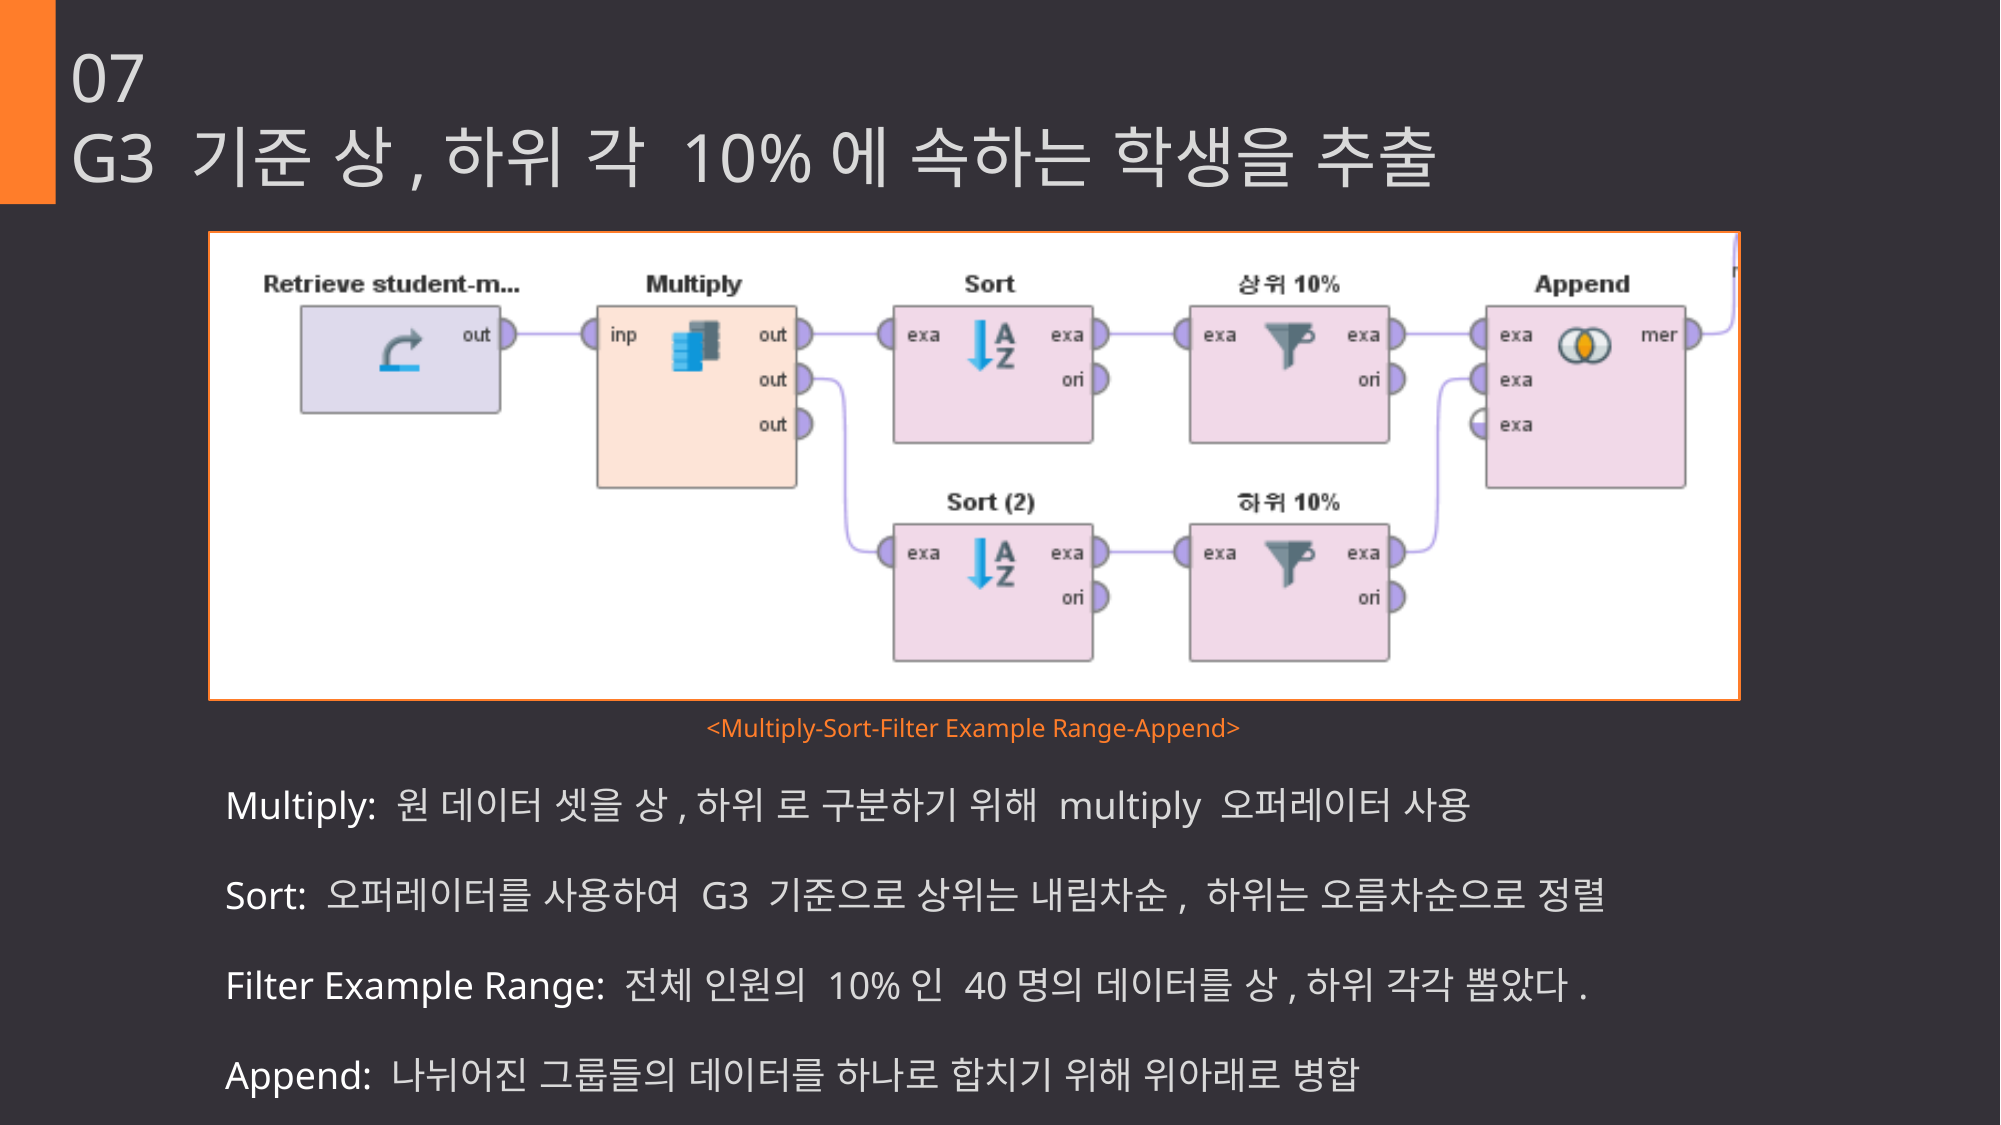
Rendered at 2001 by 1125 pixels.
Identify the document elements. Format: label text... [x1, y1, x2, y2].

text_box G3 기준 상,하위 각 10%에 속하는 학생을 추출 [55, 108, 1653, 203]
picture [210, 233, 1738, 699]
text_box <Multiply-Sort-Filter Example Range-Append> [613, 705, 1335, 750]
text_box Multiply: 원 데이터 셋을 상,하위 로 구분하기 위해 multiply 오퍼레이터 사용 Sort: 오퍼레이터를 사용하여 G3 기준으로 상위는 내림차순, 하위는 오름차순으로 정렬 Filter Example Range: 전체 인원의 10%인 40명의 데이터를 상,하위 각각 뽑았다. Append: 나뉘어진 그룹들의 데이터를 하나로 합치기 위해 위아래로 병합 [210, 774, 1738, 1105]
text_box [0, 0, 57, 205]
text_box 07 [57, 28, 328, 108]
